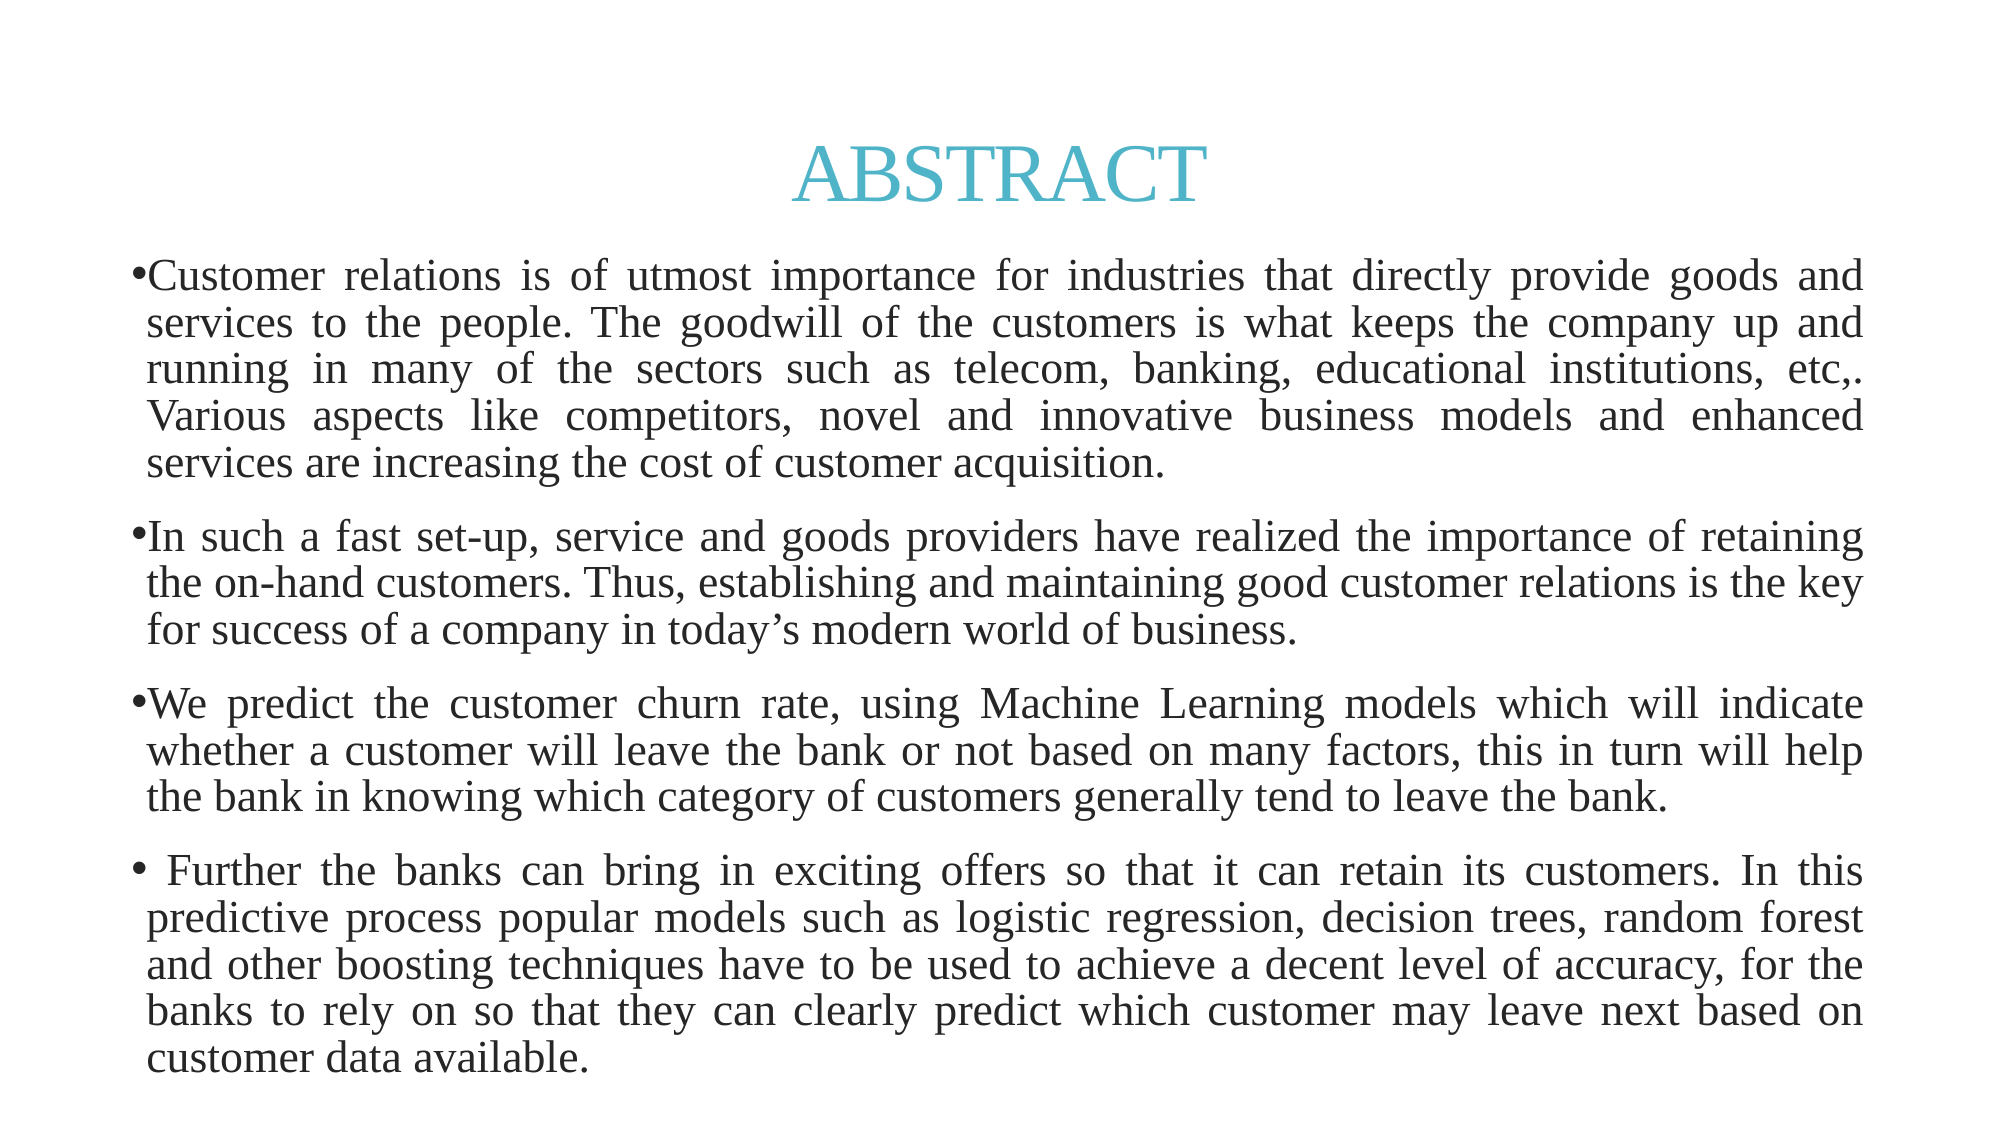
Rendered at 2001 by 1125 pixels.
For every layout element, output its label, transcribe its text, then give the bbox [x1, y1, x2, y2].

title ABSTRACT [116, 40, 1884, 313]
list Customer relations is of utmost importance for industries that directly provide goods and services to the people. The goodwill of the customers is what keeps the company up and running in many of the sectors such as telecom, banking, educational institutions, etc,. Various aspects like competitors, novel and innovative business models and enhanced services are increasing the cost of customer acquisition. In such a fast set-up, service and goods providers have realized the importance of retaining the on-hand customers. Thus, establishing and maintaining good customer relations is the key for success of a company in today’s modern world of business. We predict the customer churn rate, using Machine Learning models which will indicate whether a customer will leave the bank or not based on many factors, this in turn will help the bank in knowing which category of customers generally tend to leave the bank. Further the banks can bring in exciting offers so that it can retain its customers. In this predictive process popular models such as logistic regression, decision trees, random forest and other boosting techniques have to be used to achieve a decent level of accuracy, for the banks to rely on so that they can clearly predict which customer may leave next based on customer data available. [116, 245, 1881, 1070]
